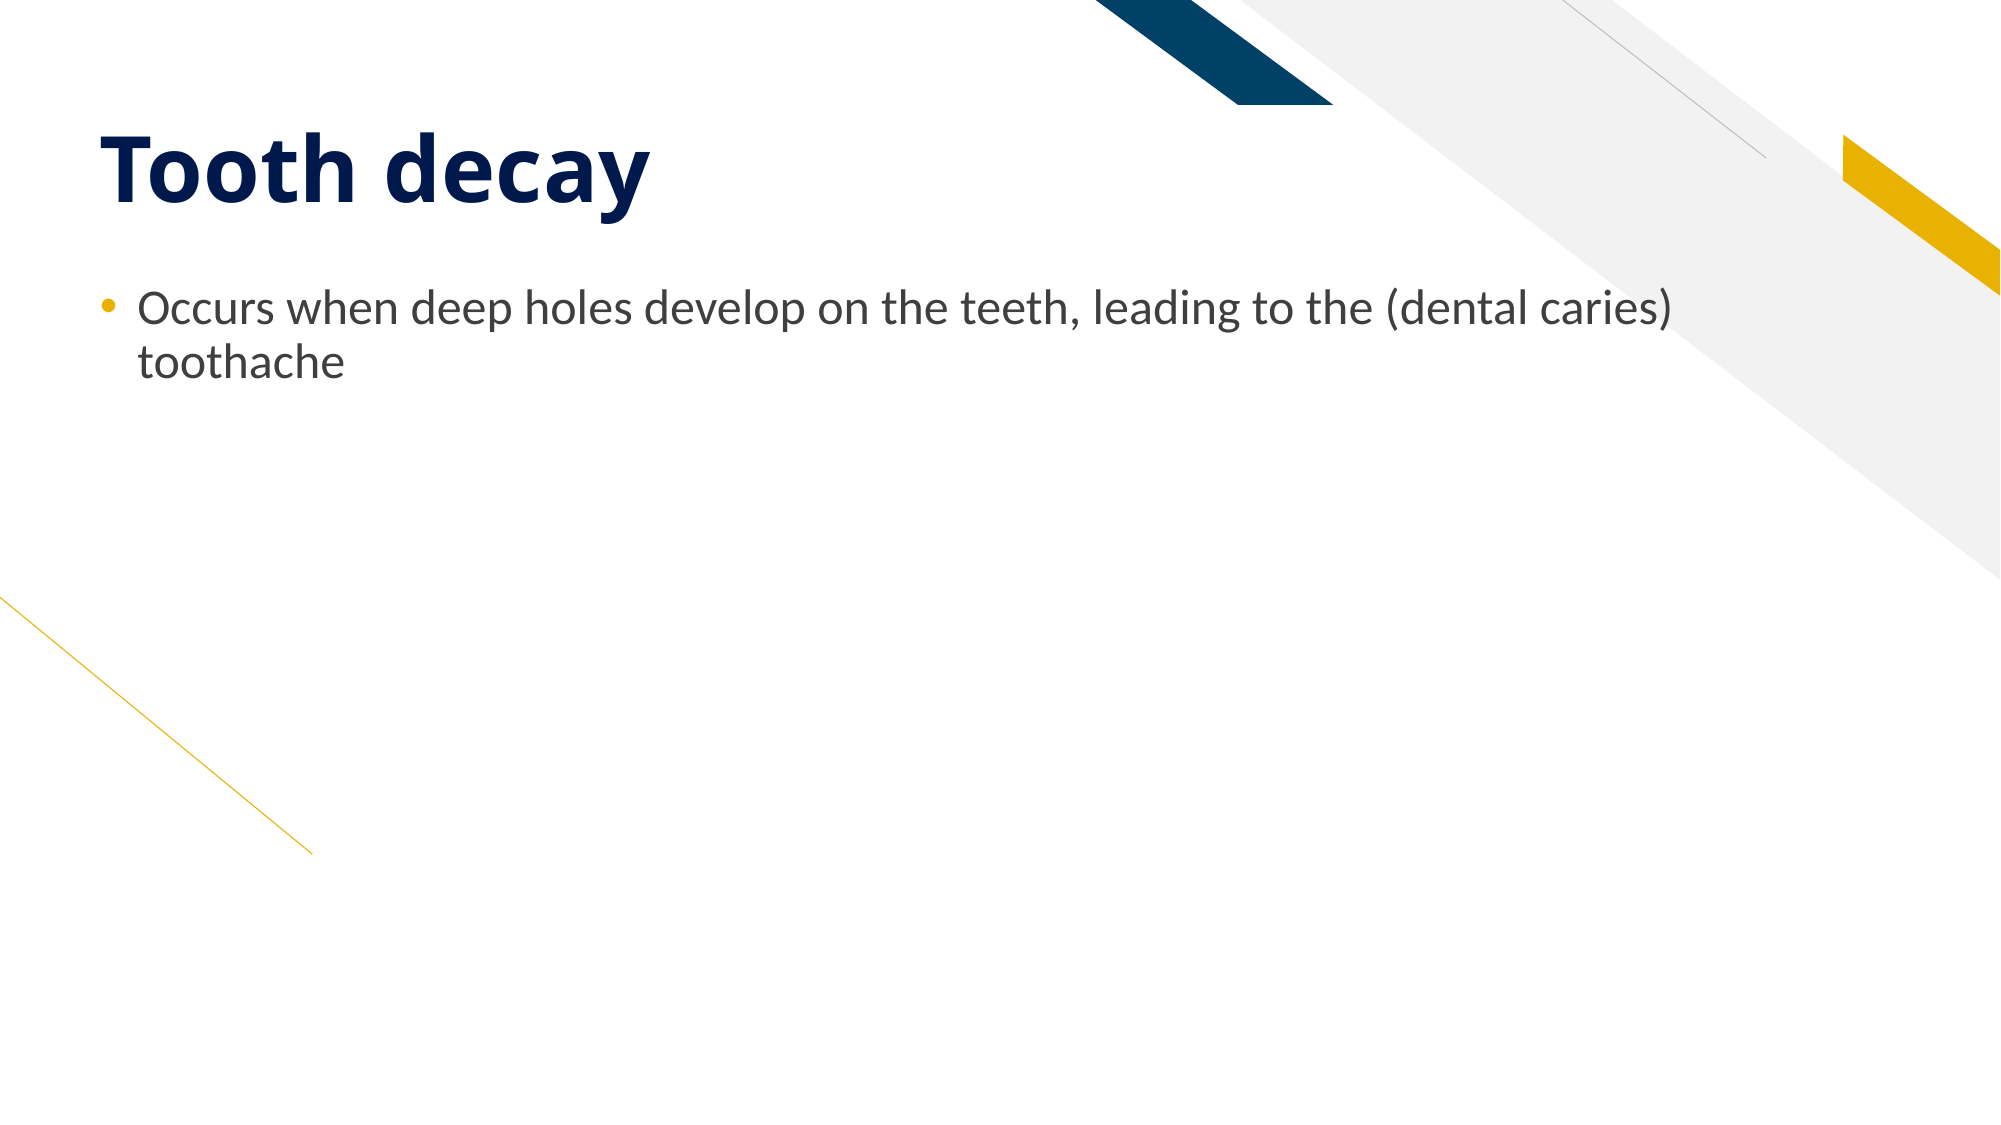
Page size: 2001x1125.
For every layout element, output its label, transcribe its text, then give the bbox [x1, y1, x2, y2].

list Occurs when deep holes develop on the teeth, leading to the (dental caries) toothache [85, 274, 1863, 1014]
title Tooth decay [85, 34, 1453, 223]
